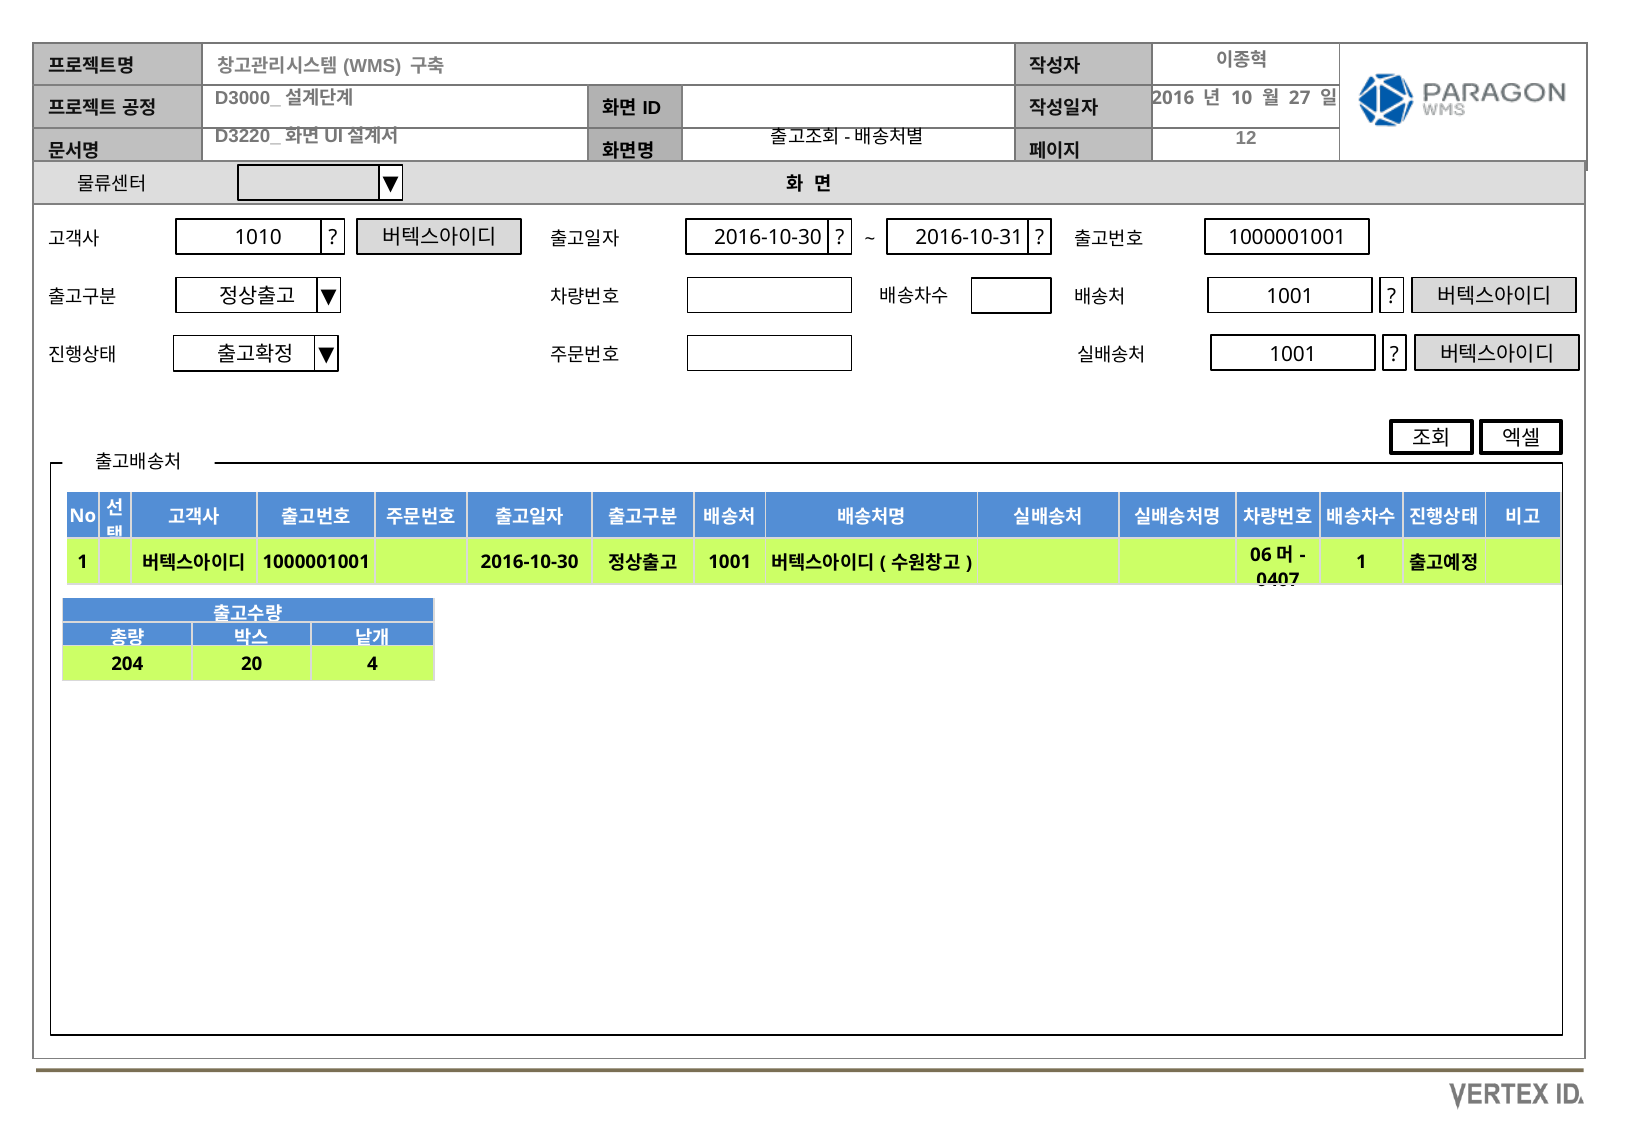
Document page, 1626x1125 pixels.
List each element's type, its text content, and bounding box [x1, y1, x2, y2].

table_cell [1486, 539, 1560, 583]
table_cell 총량 [63, 623, 191, 645]
text_box [687, 277, 852, 313]
text_box 버텍스아이디 [357, 218, 522, 254]
table_cell [376, 539, 466, 583]
text_box [971, 277, 1051, 313]
table_cell 2016-10-30 [468, 539, 591, 583]
table_cell 1 [1321, 539, 1402, 583]
text_box ? [1027, 218, 1052, 254]
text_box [62, 163, 403, 202]
text_box ? [1379, 277, 1404, 313]
text_box [50, 462, 1563, 1035]
text_box 이종혁 [1123, 39, 1361, 78]
table_cell 박스 [193, 623, 310, 645]
text_box 1000001001 [1205, 218, 1370, 254]
table_cell 1000001001 [258, 539, 374, 583]
text_box ~ [849, 218, 885, 256]
table_cell 20 [193, 646, 310, 680]
text_box 1010 [175, 218, 321, 254]
text_box 1001 [1210, 335, 1375, 371]
text_box 실배송처 [1062, 335, 1206, 373]
text_box ? [828, 218, 849, 254]
text_box ▼ [314, 335, 338, 371]
table_header 배송처명 [766, 492, 977, 537]
text_box ? [1382, 335, 1407, 371]
text_box 출고조회-배송처별 [683, 117, 1011, 155]
table_header 비고 [1486, 492, 1560, 537]
table_header 실배송처명 [1120, 492, 1235, 537]
text_box 2016-10-30 [685, 218, 828, 254]
table_header No [67, 492, 98, 537]
table_cell 204 [63, 646, 191, 680]
text_box 버텍스아이디 [1412, 277, 1577, 313]
text_box ▼ [316, 277, 341, 313]
table_cell 버텍스아이디(수원창고) [766, 539, 977, 583]
text_box 배송차수 [865, 276, 972, 314]
text_box 출고일자 [535, 218, 679, 256]
table_header 배송차수 [1321, 492, 1402, 537]
text_box 출고번호 [1059, 218, 1222, 256]
table_cell 낱개 [312, 623, 433, 645]
table_header 차량번호 [1237, 492, 1319, 537]
table_header 고객사 [132, 492, 256, 537]
text_box 출고구분 [33, 277, 176, 315]
text_box 조회 [1391, 420, 1472, 454]
text_box ? [321, 218, 345, 254]
text_box 주문번호 [535, 335, 679, 373]
table_cell 1 [67, 539, 98, 583]
table_cell [1120, 539, 1235, 583]
table_cell [978, 539, 1118, 583]
text_box [687, 335, 852, 371]
table_header 진행상태 [1404, 492, 1485, 537]
text_box 차량번호 [535, 277, 679, 315]
picture [1354, 72, 1572, 129]
table_header 배송처 [695, 492, 765, 537]
text_box 배송처 [1059, 277, 1203, 315]
text_box 진행상태 [33, 335, 176, 373]
text_box 고객사 [33, 218, 176, 256]
table_header 출고일자 [468, 492, 591, 537]
table_cell 버텍스아이디 [132, 539, 256, 583]
table_cell 4 [312, 646, 433, 680]
table_header 출고수량 [63, 598, 433, 621]
text_box 엑셀 [1480, 420, 1562, 454]
text_box 1001 [1208, 277, 1373, 313]
text_box 2016 년 10 월 27 일 [1126, 78, 1363, 116]
table_header 선택 [100, 492, 130, 537]
text_box 출고배송처 [62, 442, 215, 480]
table_header 실배송처 [978, 492, 1118, 537]
table_cell 출고예정 [1404, 539, 1485, 583]
text_box 정상출고 [175, 277, 316, 313]
table_header 출고구분 [593, 492, 693, 537]
table_cell [100, 539, 130, 583]
text_box 버텍스아이디 [1415, 335, 1580, 371]
table_header 출고번호 [258, 492, 374, 537]
text_box 2016-10-31 [887, 218, 1027, 254]
text_box 출고확정 [173, 335, 314, 371]
table_cell 1001 [695, 539, 765, 583]
table_cell 06머-0407 [1237, 539, 1319, 583]
table_cell 정상출고 [593, 539, 693, 583]
table_header 주문번호 [376, 492, 466, 537]
